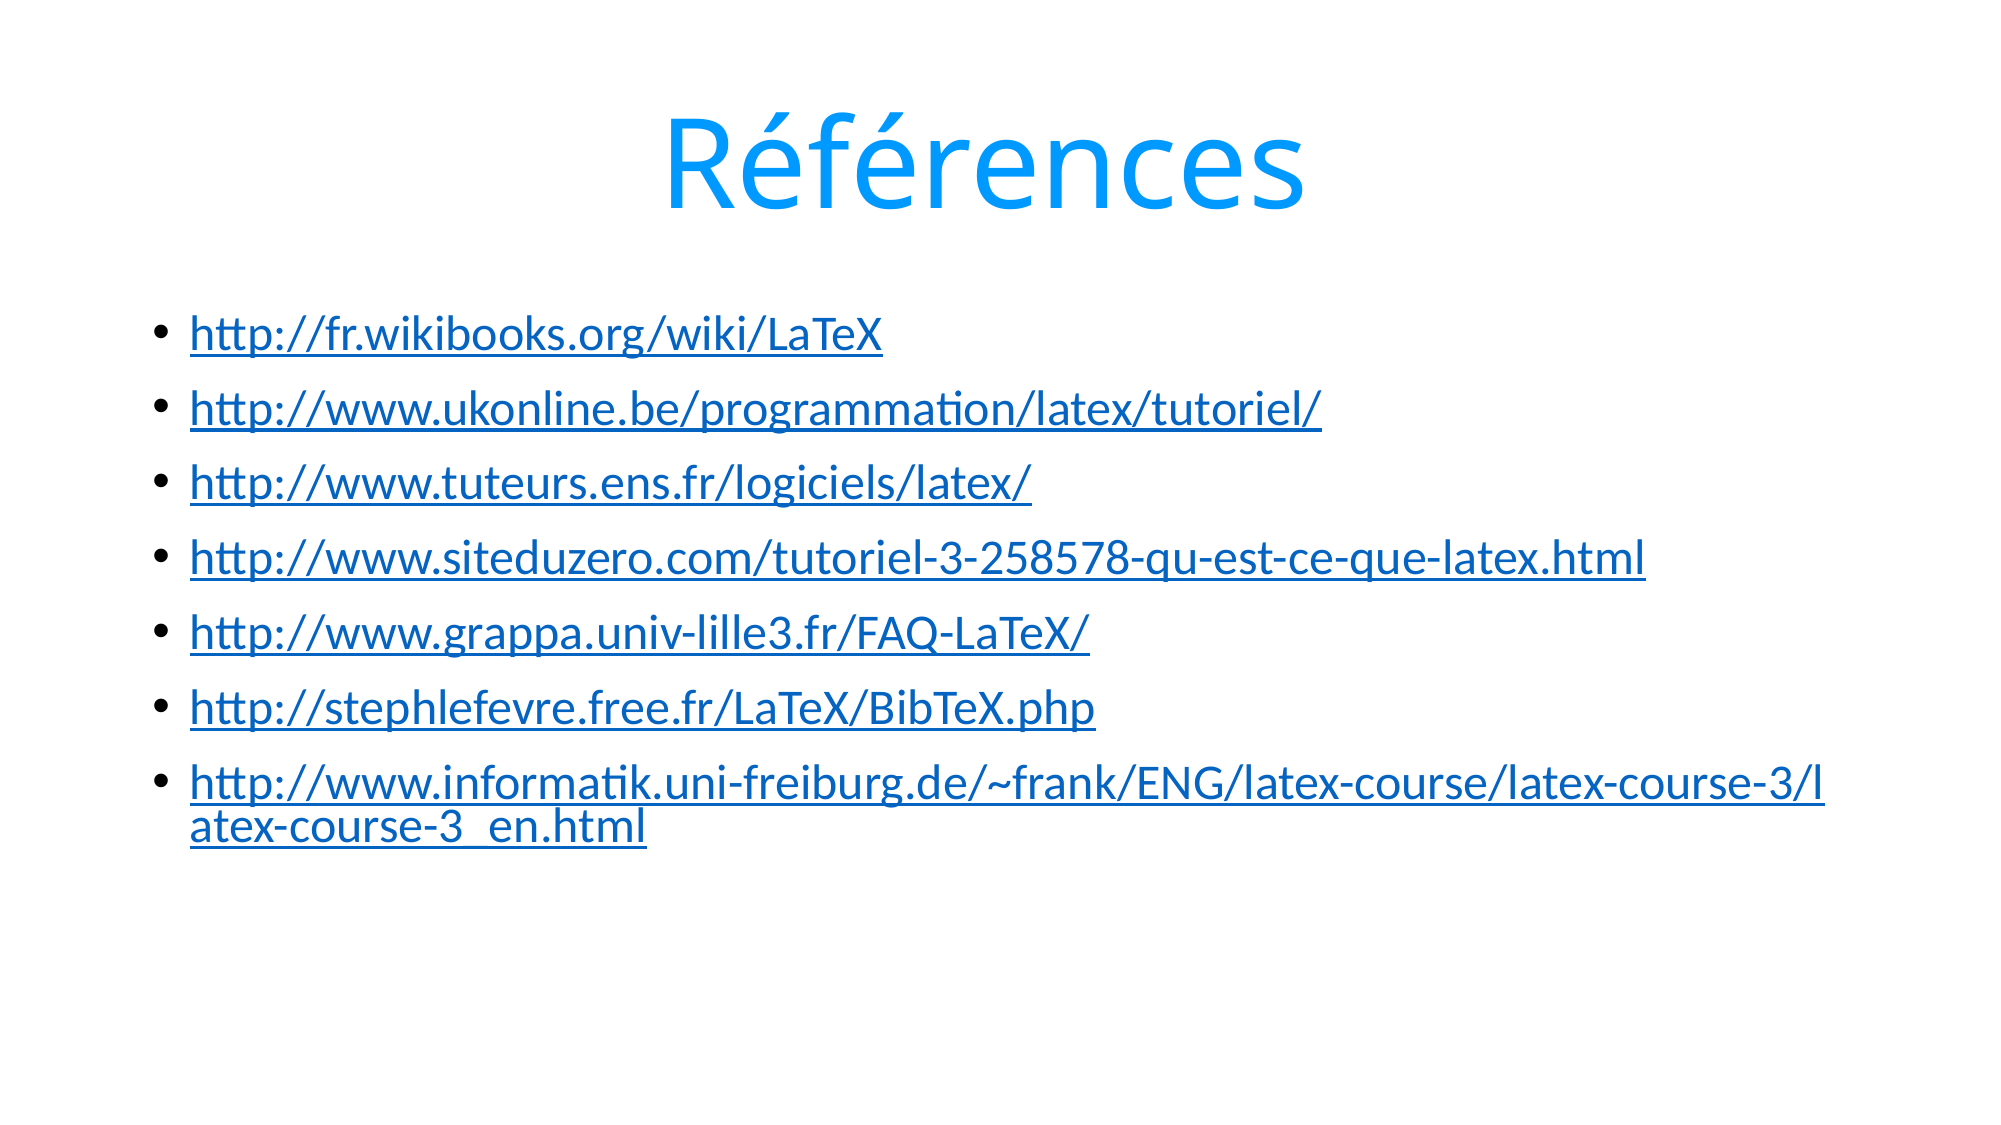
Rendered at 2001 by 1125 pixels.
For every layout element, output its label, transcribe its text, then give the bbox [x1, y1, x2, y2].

title Références [137, 59, 1863, 278]
list http://fr.wikibooks.org/wiki/LaTeX http://www.ukonline.be/programmation/latex/tutoriel/ http://www.tuteurs.ens.fr/logiciels/latex/ http://www.siteduzero.com/tutoriel-3-258578-qu-est-ce-que-latex.html http://www.grappa.univ-lille3.fr/FAQ-LaTeX/ http://stephlefevre.free.fr/LaTeX/BibTeX.php http://www.informatik.uni-freiburg.de/~frank/ENG/latex-course/latex-course-3/latex-course-3_en.html [137, 299, 1863, 1014]
